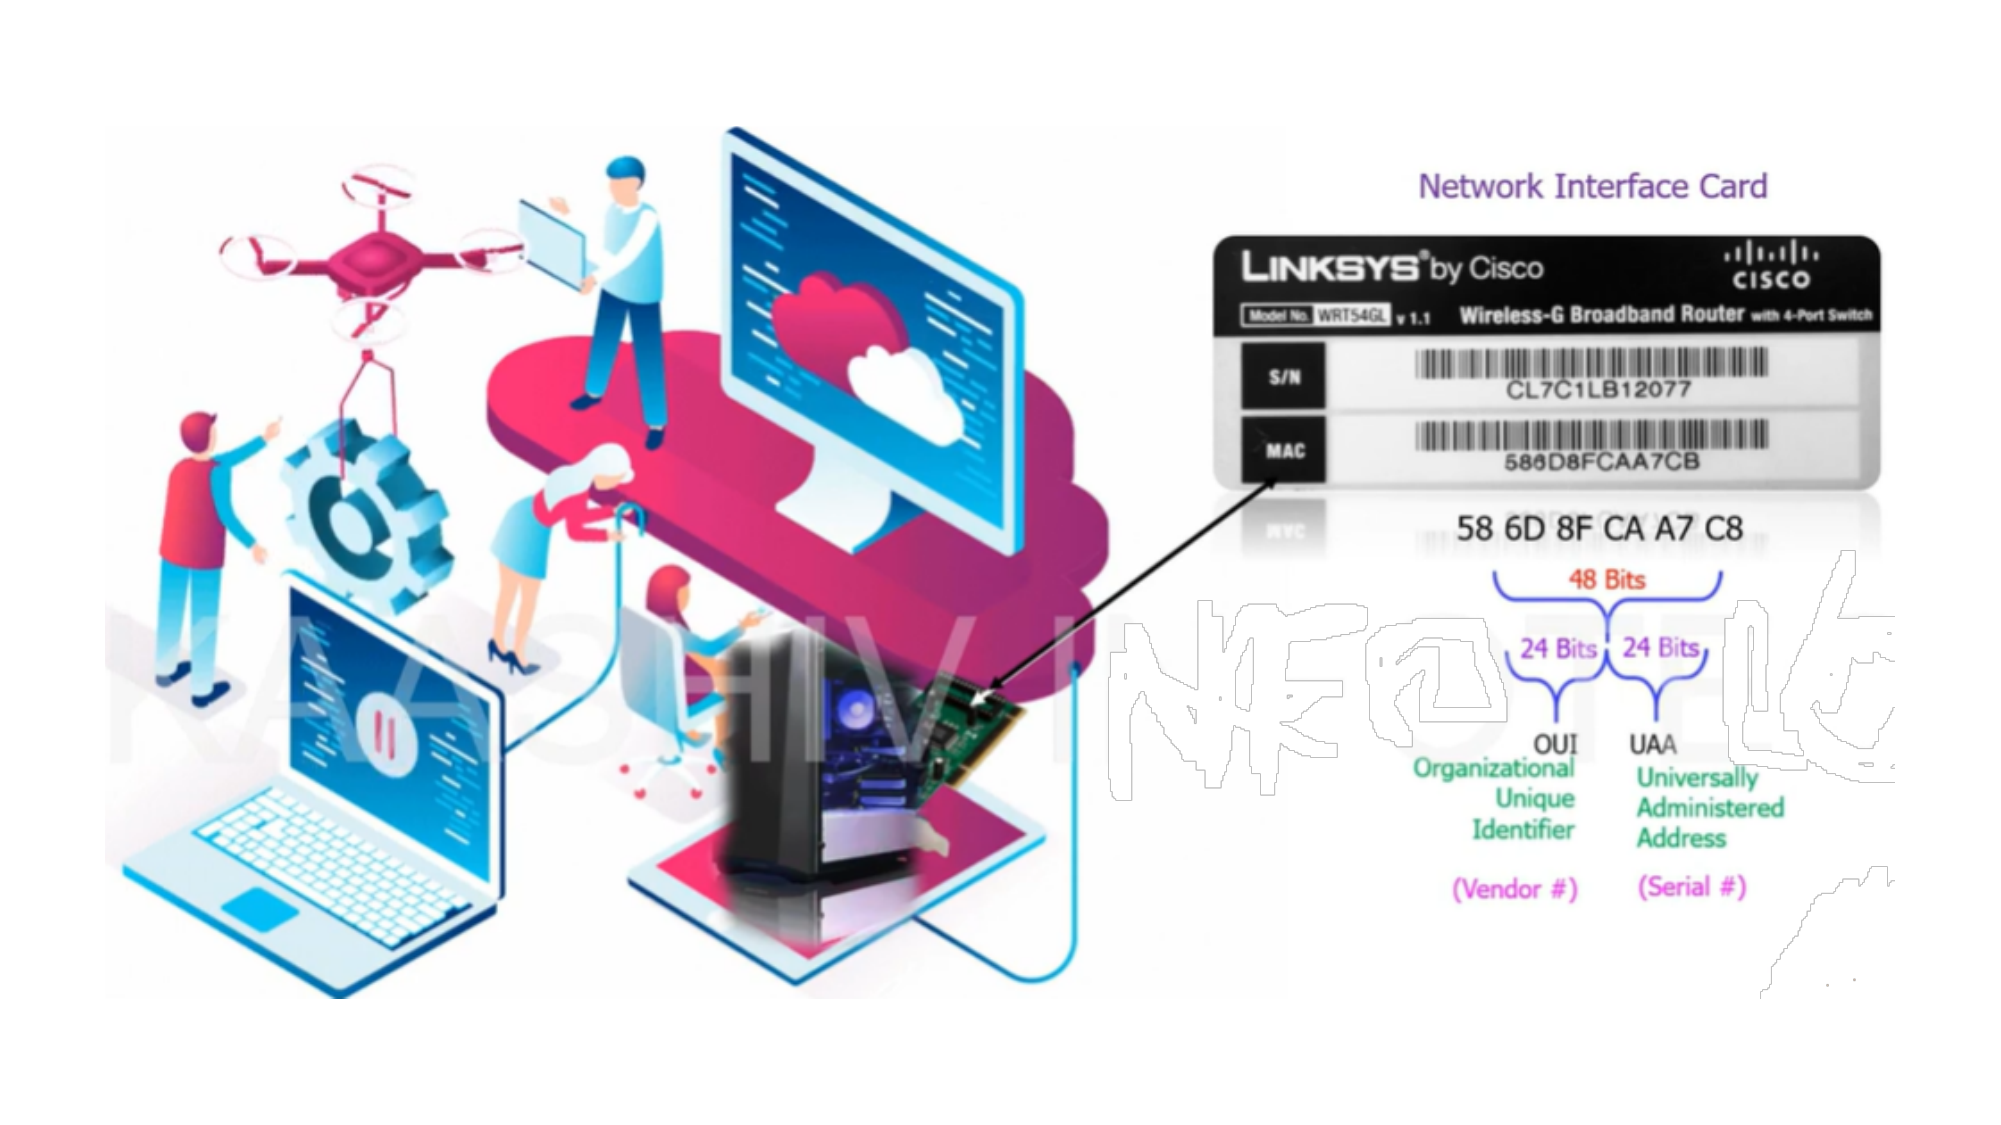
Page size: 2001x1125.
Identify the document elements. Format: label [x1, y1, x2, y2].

list [104, 125, 1895, 999]
